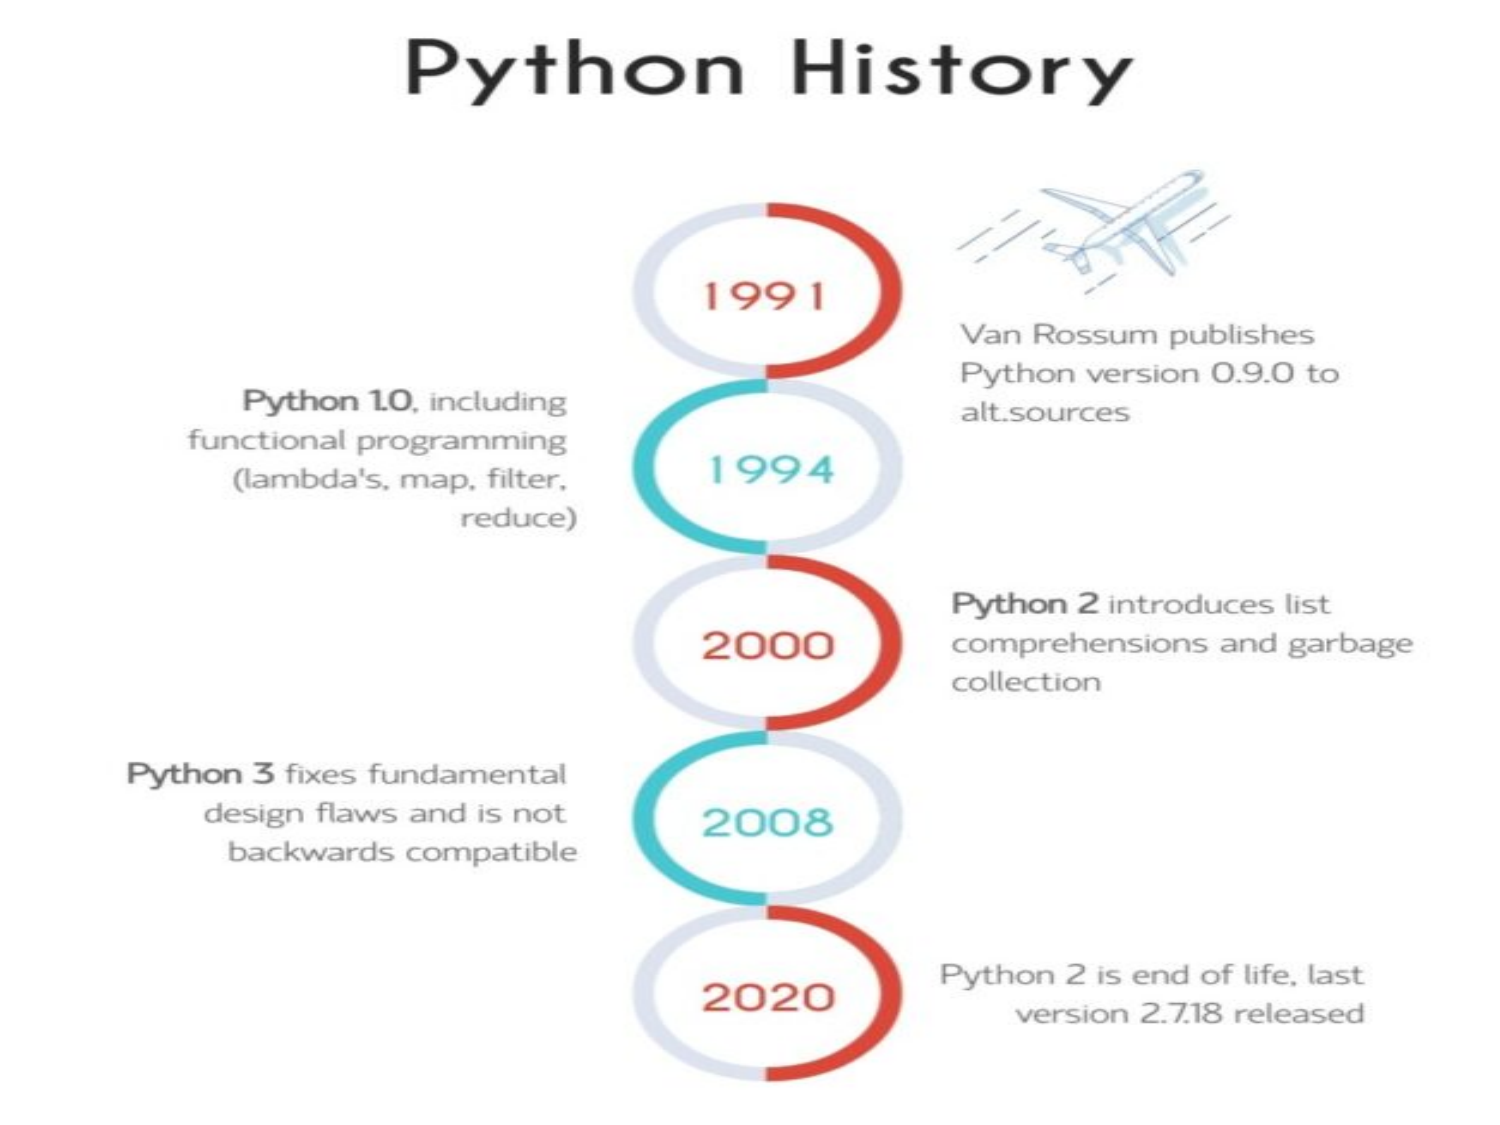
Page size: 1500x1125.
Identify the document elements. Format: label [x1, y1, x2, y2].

list [49, 12, 1488, 1125]
